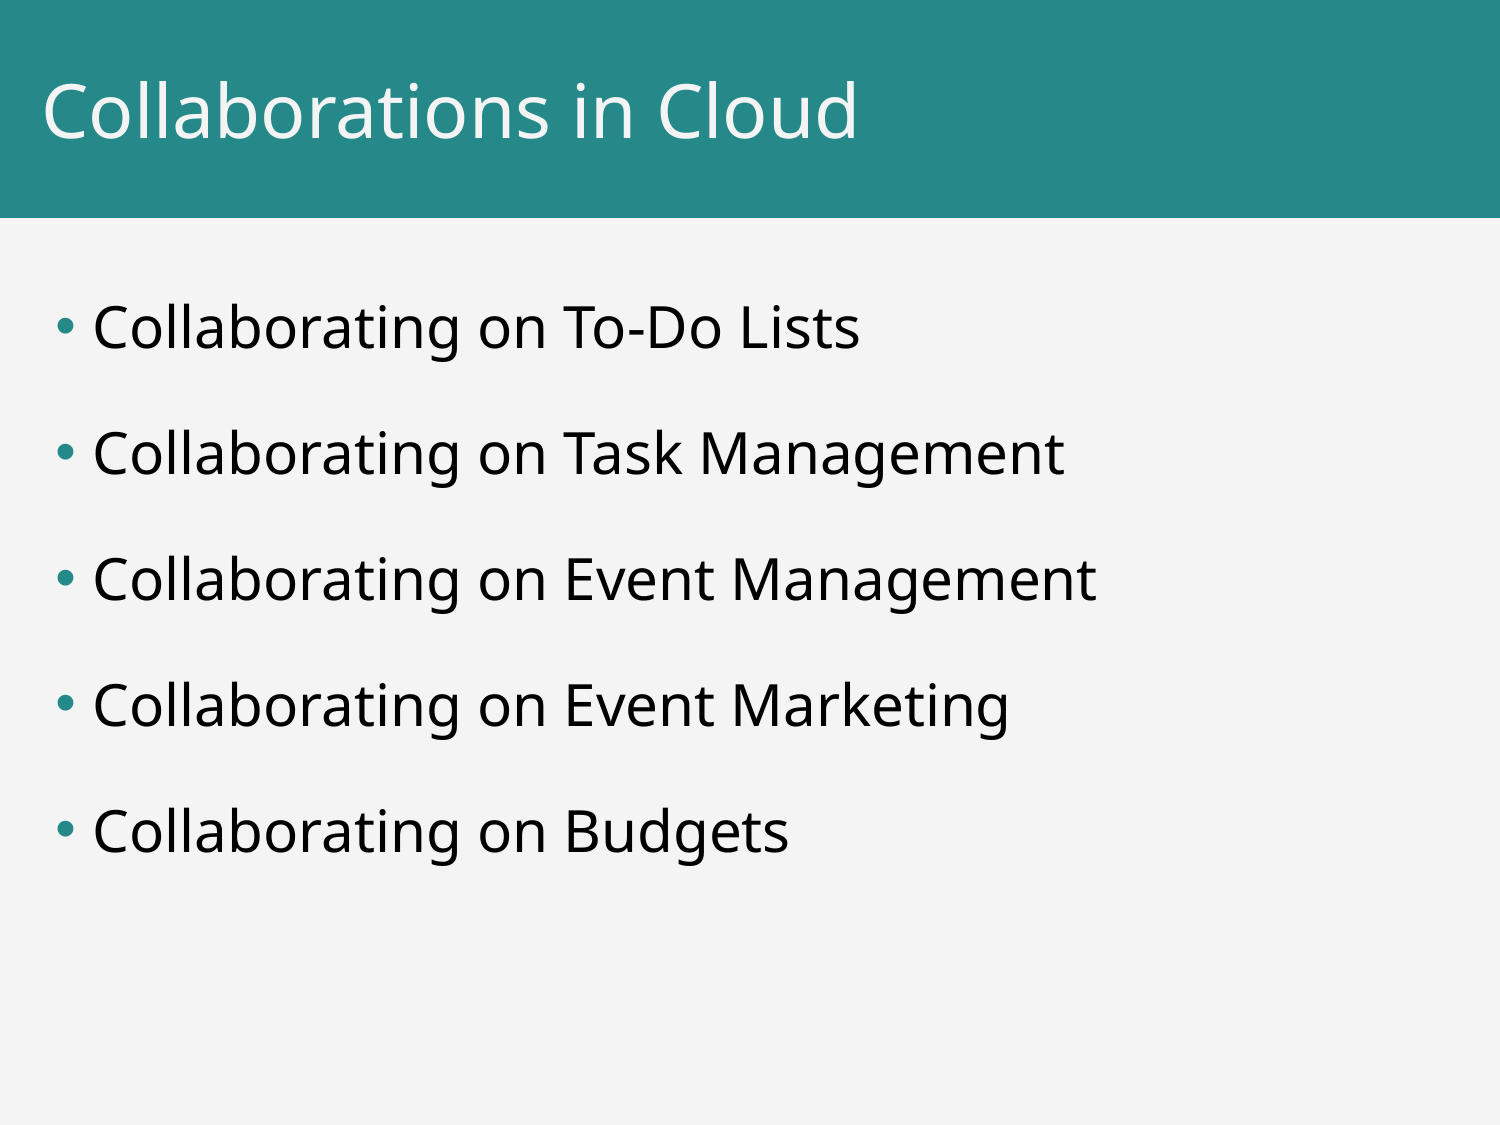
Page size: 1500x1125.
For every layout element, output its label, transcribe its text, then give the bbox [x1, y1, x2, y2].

title Collaborations in Cloud [26, 0, 1446, 218]
list Collaborating on To-Do Lists Collaborating on Task Management Collaborating on Event Management Collaborating on Event Marketing Collaborating on Budgets [40, 248, 1467, 1069]
